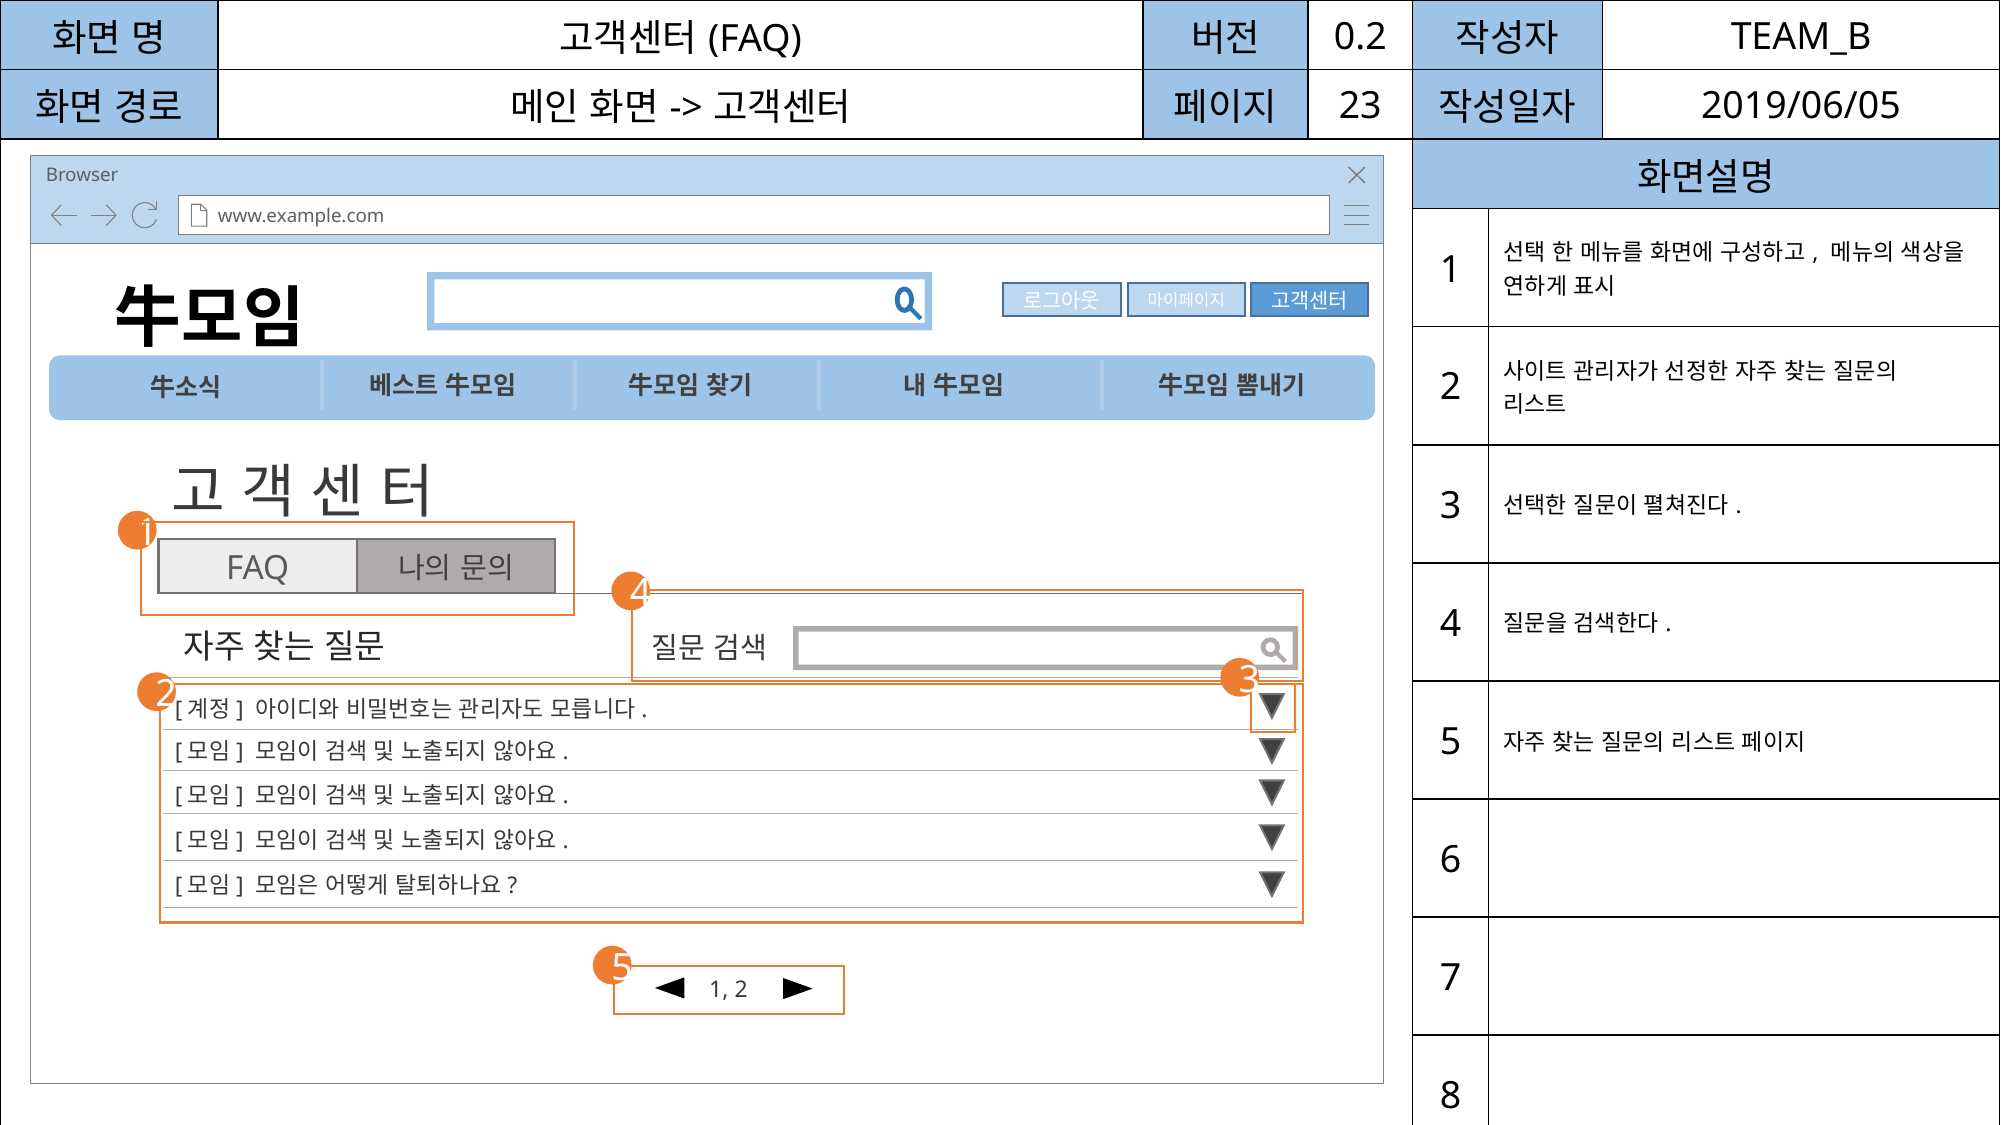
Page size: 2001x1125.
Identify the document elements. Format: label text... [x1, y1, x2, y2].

table_cell 2019/06/05 [1603, 70, 1999, 138]
table_cell 1 [1413, 209, 1488, 326]
table_cell [1489, 1036, 1999, 1125]
table_cell [1489, 918, 1999, 1034]
table_header 작성자 [1413, 1, 1602, 69]
table_cell 화면 경로 [1, 70, 217, 138]
table_cell [1489, 800, 1999, 916]
table_cell 23 [1309, 70, 1412, 138]
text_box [1002, 283, 1369, 316]
table_cell [1, 140, 1412, 1125]
table_cell 질문을 검색한다. [1489, 564, 1999, 680]
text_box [427, 271, 933, 331]
table_cell 7 [1413, 918, 1488, 1034]
table_cell 선택한 질문이 펼쳐진다. [1489, 446, 1999, 562]
table_cell 8 [1413, 1036, 1488, 1125]
table_header 버전 [1144, 1, 1307, 69]
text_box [49, 355, 1376, 421]
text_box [793, 626, 1299, 671]
table_cell 2 [1413, 327, 1488, 444]
table_cell 3 [1413, 446, 1488, 562]
table_cell 4 [1413, 564, 1488, 680]
table_header 고객센터(FAQ) [219, 1, 1142, 69]
table_cell 메인 화면->고객센터 [219, 70, 1142, 138]
table_header 화면 명 [1, 1, 217, 69]
table_cell 선택 한 메뉴를 화면에 구성하고, 메뉴의 색상을 연하게 표시 [1489, 209, 1999, 326]
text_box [30, 155, 1384, 1084]
table_cell 6 [1413, 800, 1488, 916]
table_header TEAM_B [1603, 1, 1999, 69]
table_cell 5 [1413, 682, 1488, 798]
table_cell 화면설명 [1413, 140, 1999, 208]
table_cell 자주 찾는 질문의 리스트 페이지 [1489, 682, 1999, 798]
table_header 0.2 [1309, 1, 1412, 69]
table_cell 사이트 관리자가 선정한 자주 찾는 질문의 리스트 [1489, 327, 1999, 444]
table_cell 작성일자 [1413, 70, 1602, 138]
table_cell 페이지 [1144, 70, 1307, 138]
